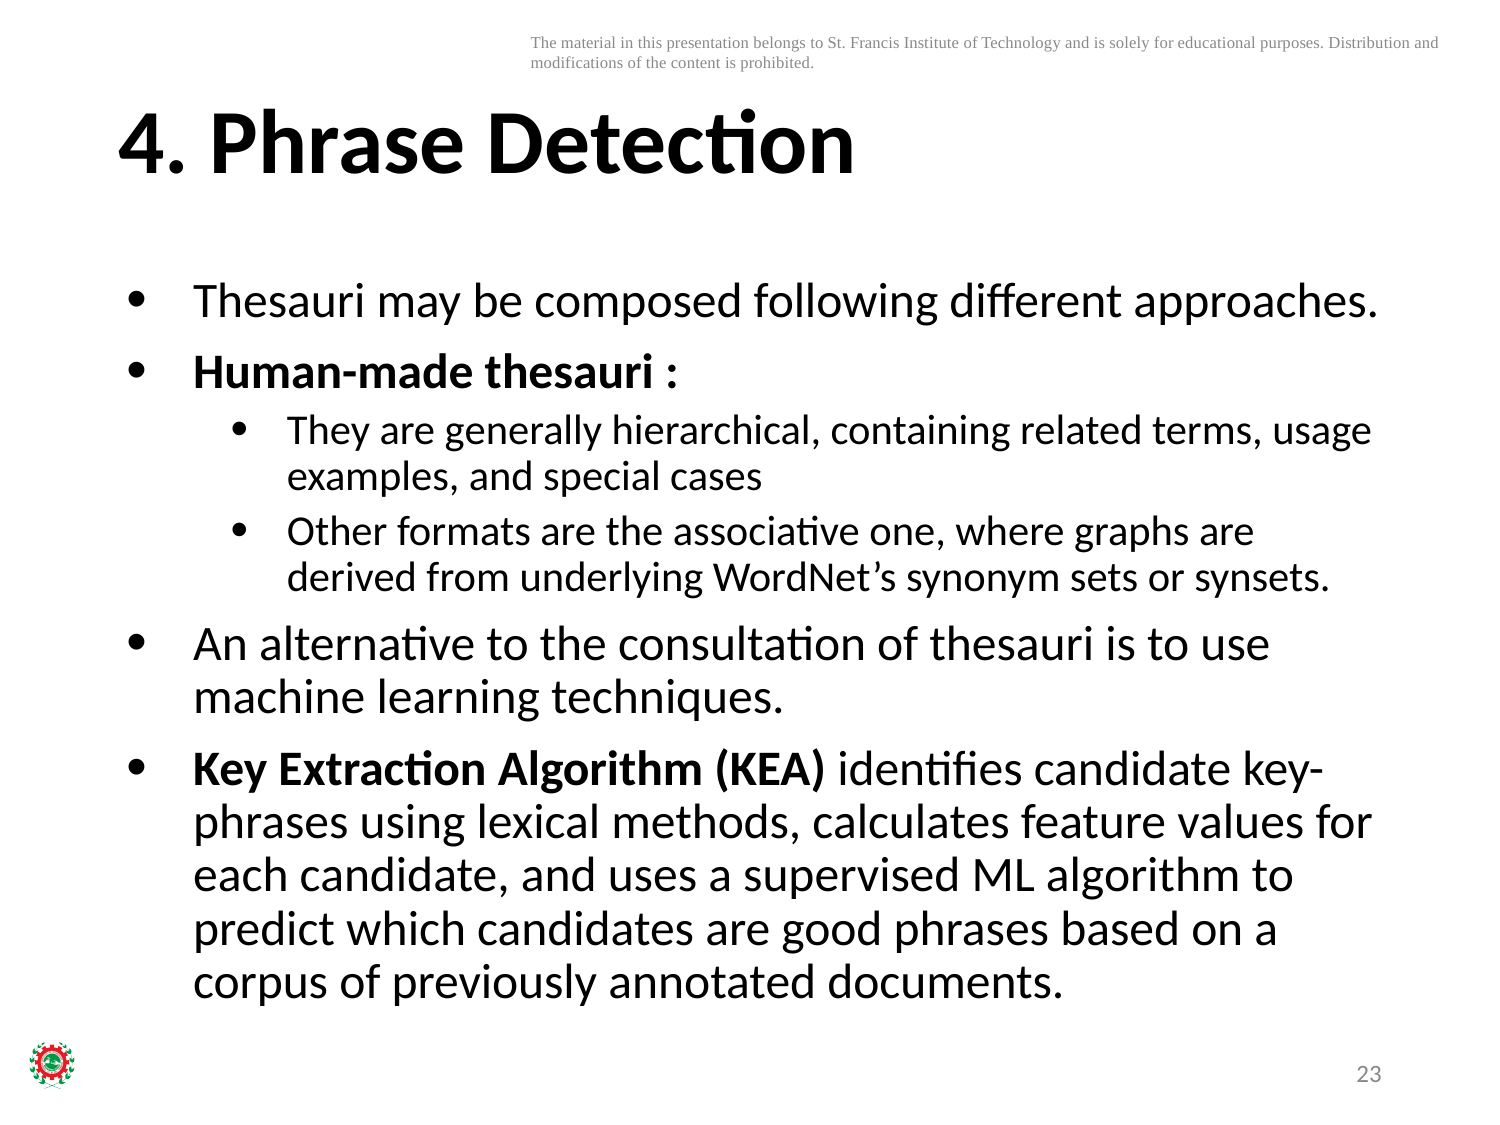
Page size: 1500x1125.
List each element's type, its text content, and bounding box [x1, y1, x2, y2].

slide_number 23 [1059, 1042, 1397, 1103]
picture [29, 1042, 75, 1089]
list Thesauri may be composed following different approaches. Human-made thesauri : They are generally hierarchical, containing related terms, usage examples, and special cases Other formats are the associative one, where graphs are derived from underlying WordNet’s synonym sets or synsets. An alternative to the consultation of thesauri is to use machine learning techniques. Key Extraction Algorithm (KEA) identifies candidate key-phrases using lexical methods, calculates feature values for each candidate, and uses a supervised ML algorithm to predict which candidates are good phrases based on a corpus of previously annotated documents. [103, 267, 1397, 1066]
title 4. Phrase Detection [103, 59, 1397, 229]
